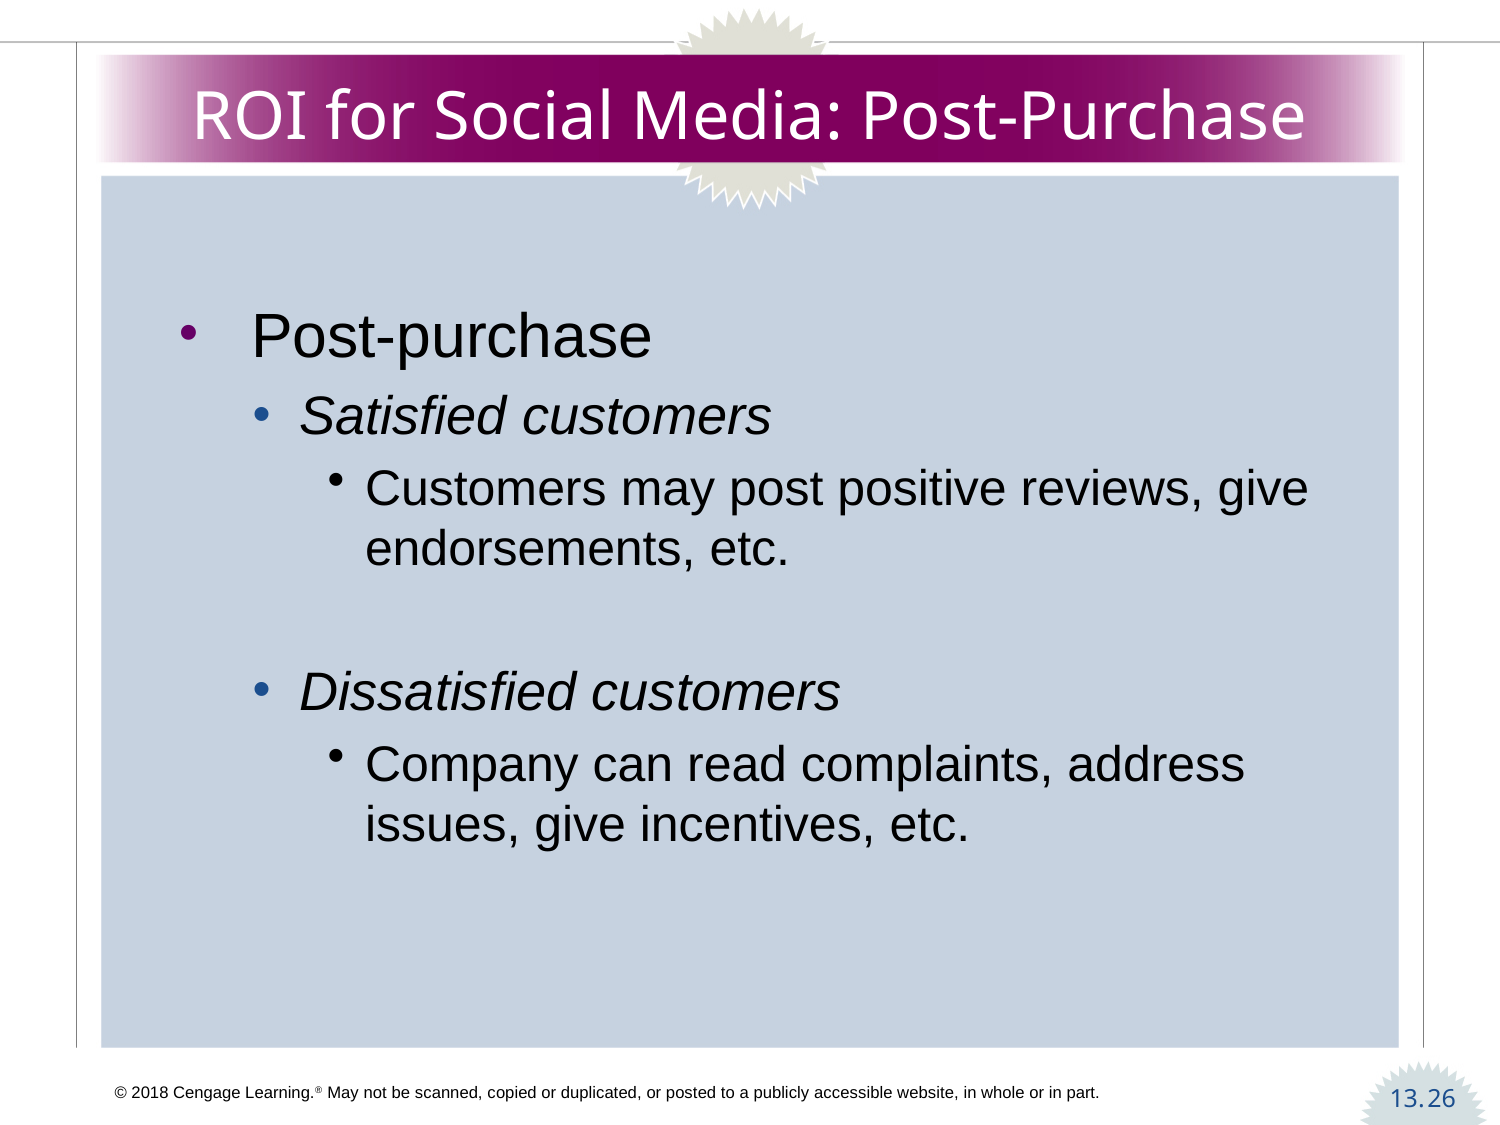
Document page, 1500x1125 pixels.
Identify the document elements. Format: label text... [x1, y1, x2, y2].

slide_number 26 [1412, 1074, 1476, 1125]
picture [0, 0, 1500, 1125]
title ROI for Social Media: Post-Purchase [99, 62, 1400, 163]
list Post-purchase Satisfied customers Customers may post positive reviews, give endorsements, etc. Dissatisfied customers Company can read complaints, address issues, give incentives, etc. [162, 287, 1413, 1000]
